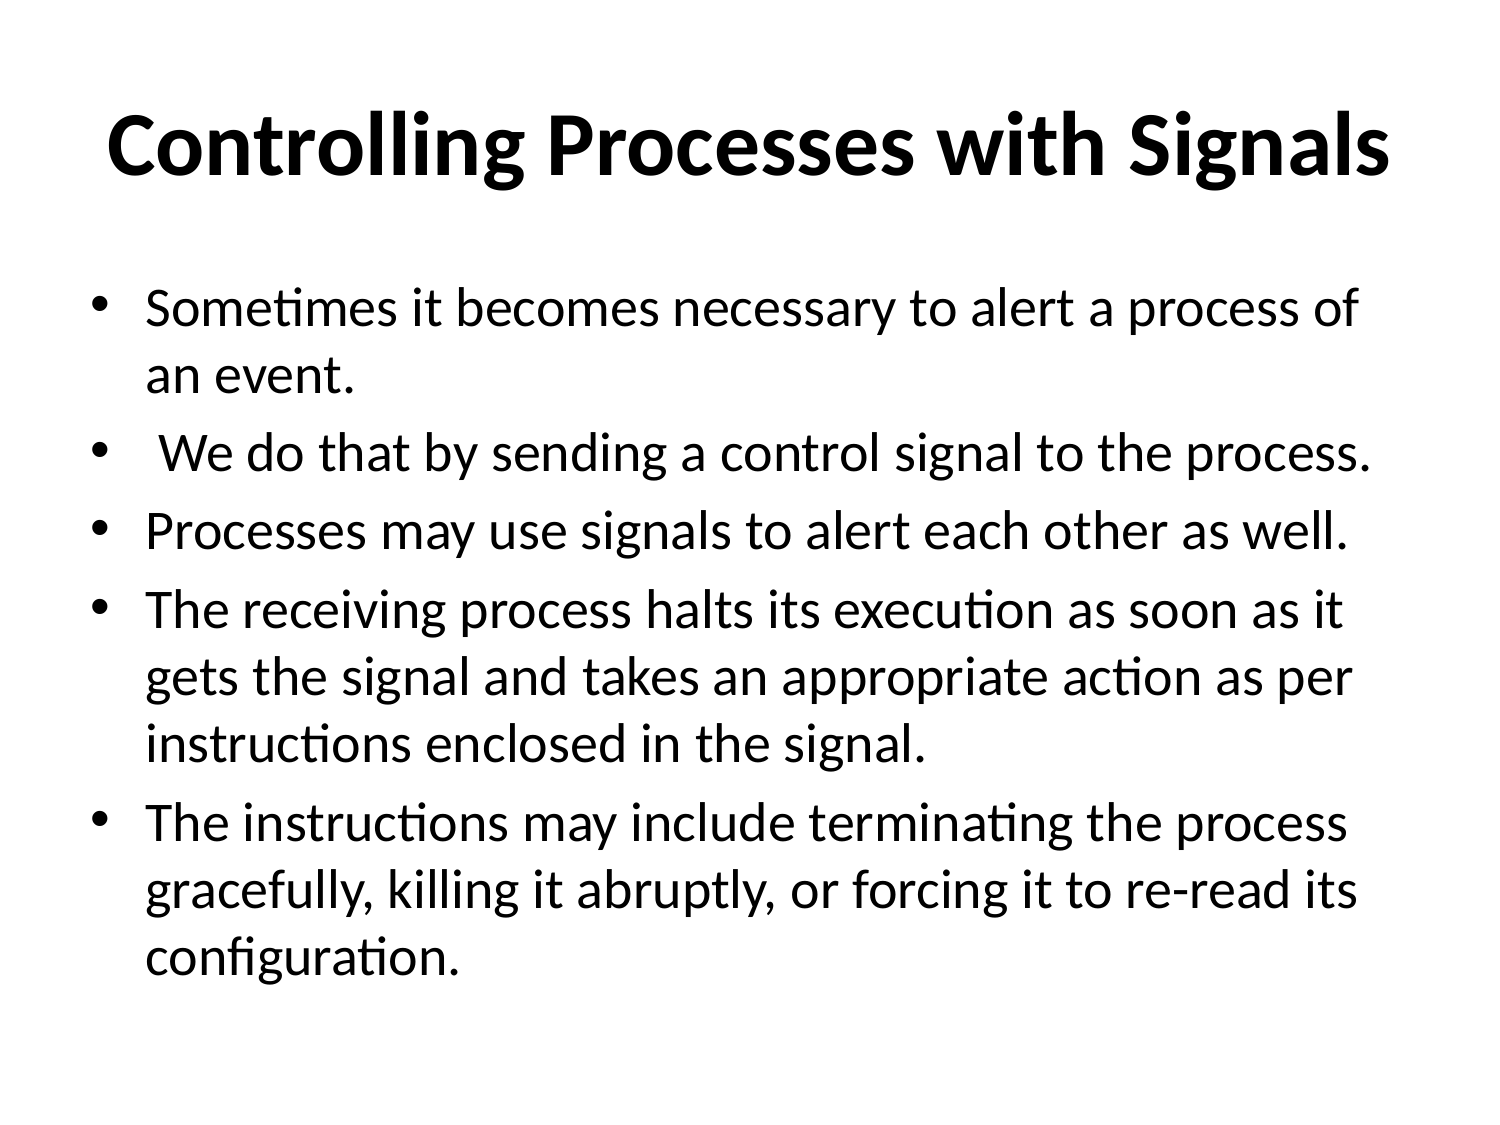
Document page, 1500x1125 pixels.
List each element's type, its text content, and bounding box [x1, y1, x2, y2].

title Controlling Processes with Signals [75, 45, 1425, 233]
list Sometimes it becomes necessary to alert a process of an event. We do that by sending a control signal to the process. Processes may use signals to alert each other as well. The receiving process halts its execution as soon as it gets the signal and takes an appropriate action as per instructions enclosed in the signal. The instructions may include terminating the process gracefully, killing it abruptly, or forcing it to re-read its configuration. [75, 262, 1425, 1005]
